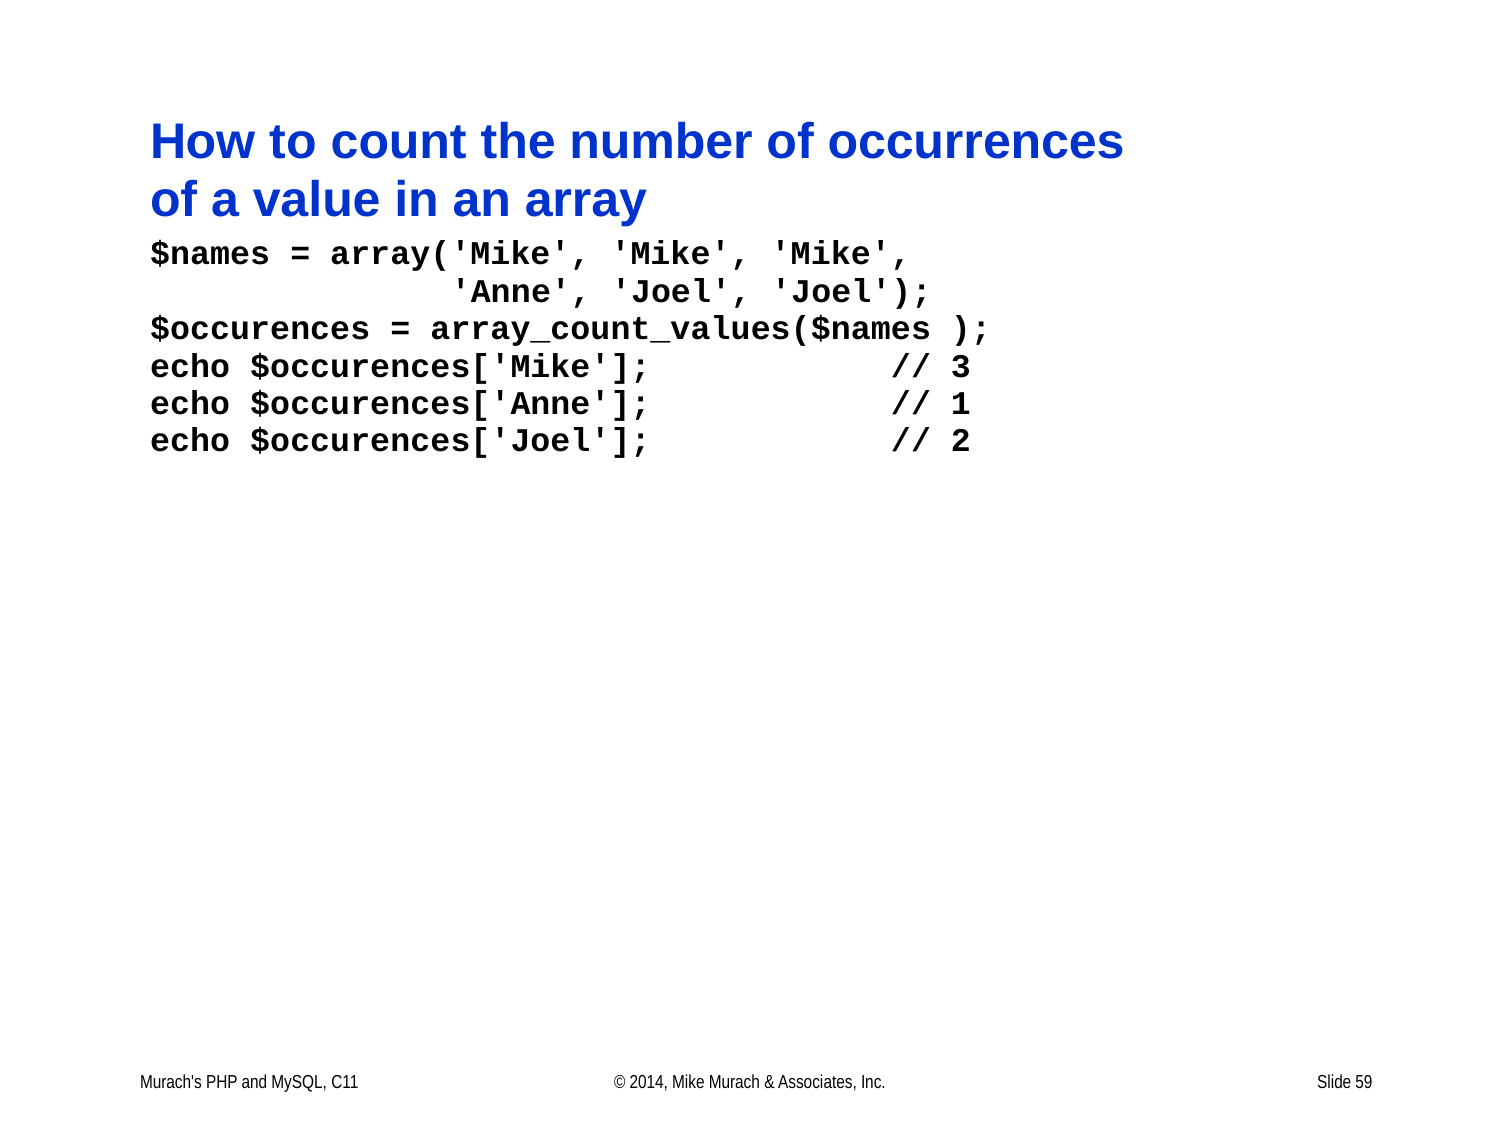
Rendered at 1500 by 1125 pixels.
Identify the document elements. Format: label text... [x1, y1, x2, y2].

slide_number Murach's PHP and MySQL, C11 [125, 1025, 450, 1100]
slide_number Slide 59 [1074, 1025, 1388, 1100]
footer © 2014, Mike Murach & Associates, Inc. [474, 1025, 1025, 1100]
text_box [149, 112, 1301, 241]
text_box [149, 237, 1352, 612]
